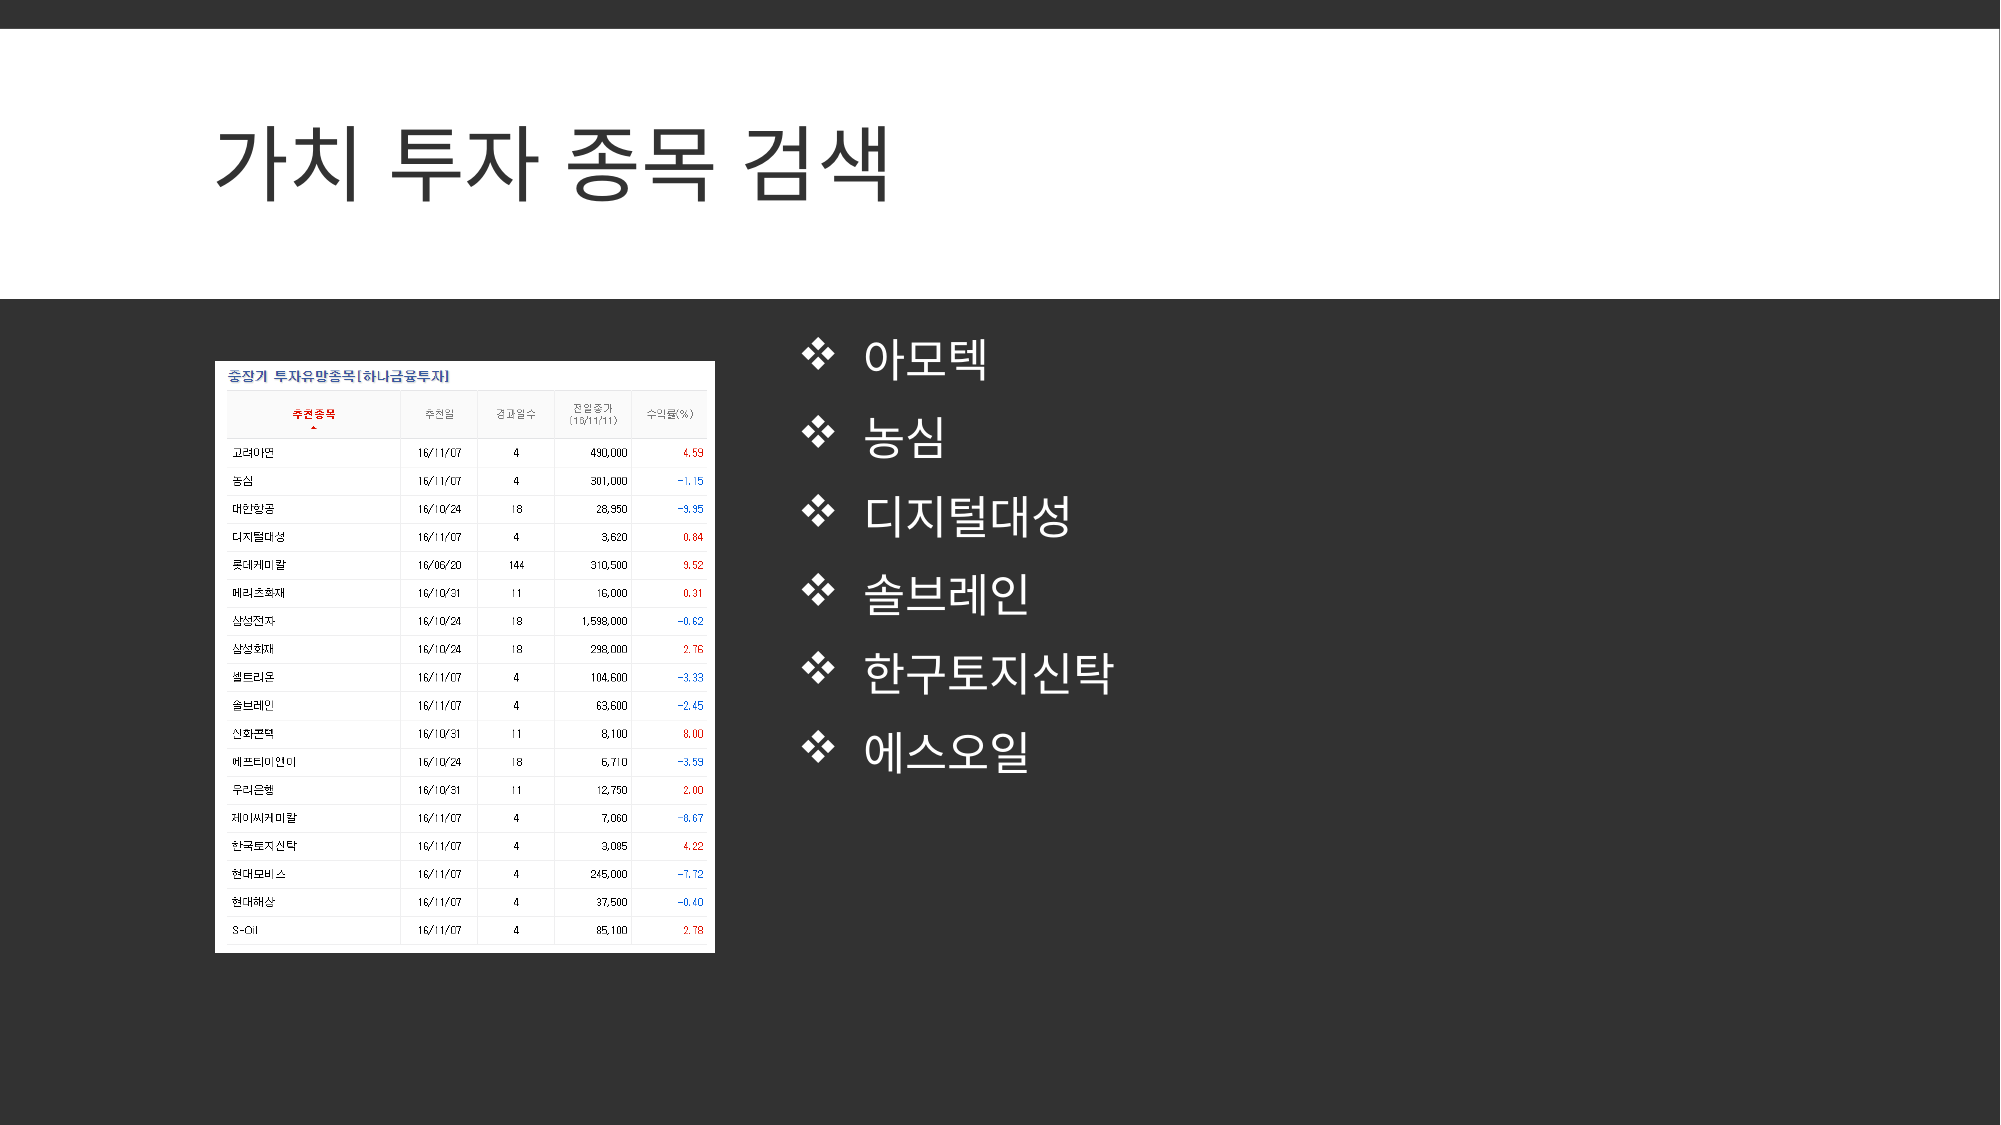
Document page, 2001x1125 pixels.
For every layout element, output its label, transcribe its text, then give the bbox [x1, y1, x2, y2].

title 가치 투자 종목 검색 [197, 46, 1803, 295]
list 아모텍 농심 디지털대성 솔브레인 한구토지신탁 에스오일 [782, 329, 1854, 1020]
picture [214, 361, 715, 953]
